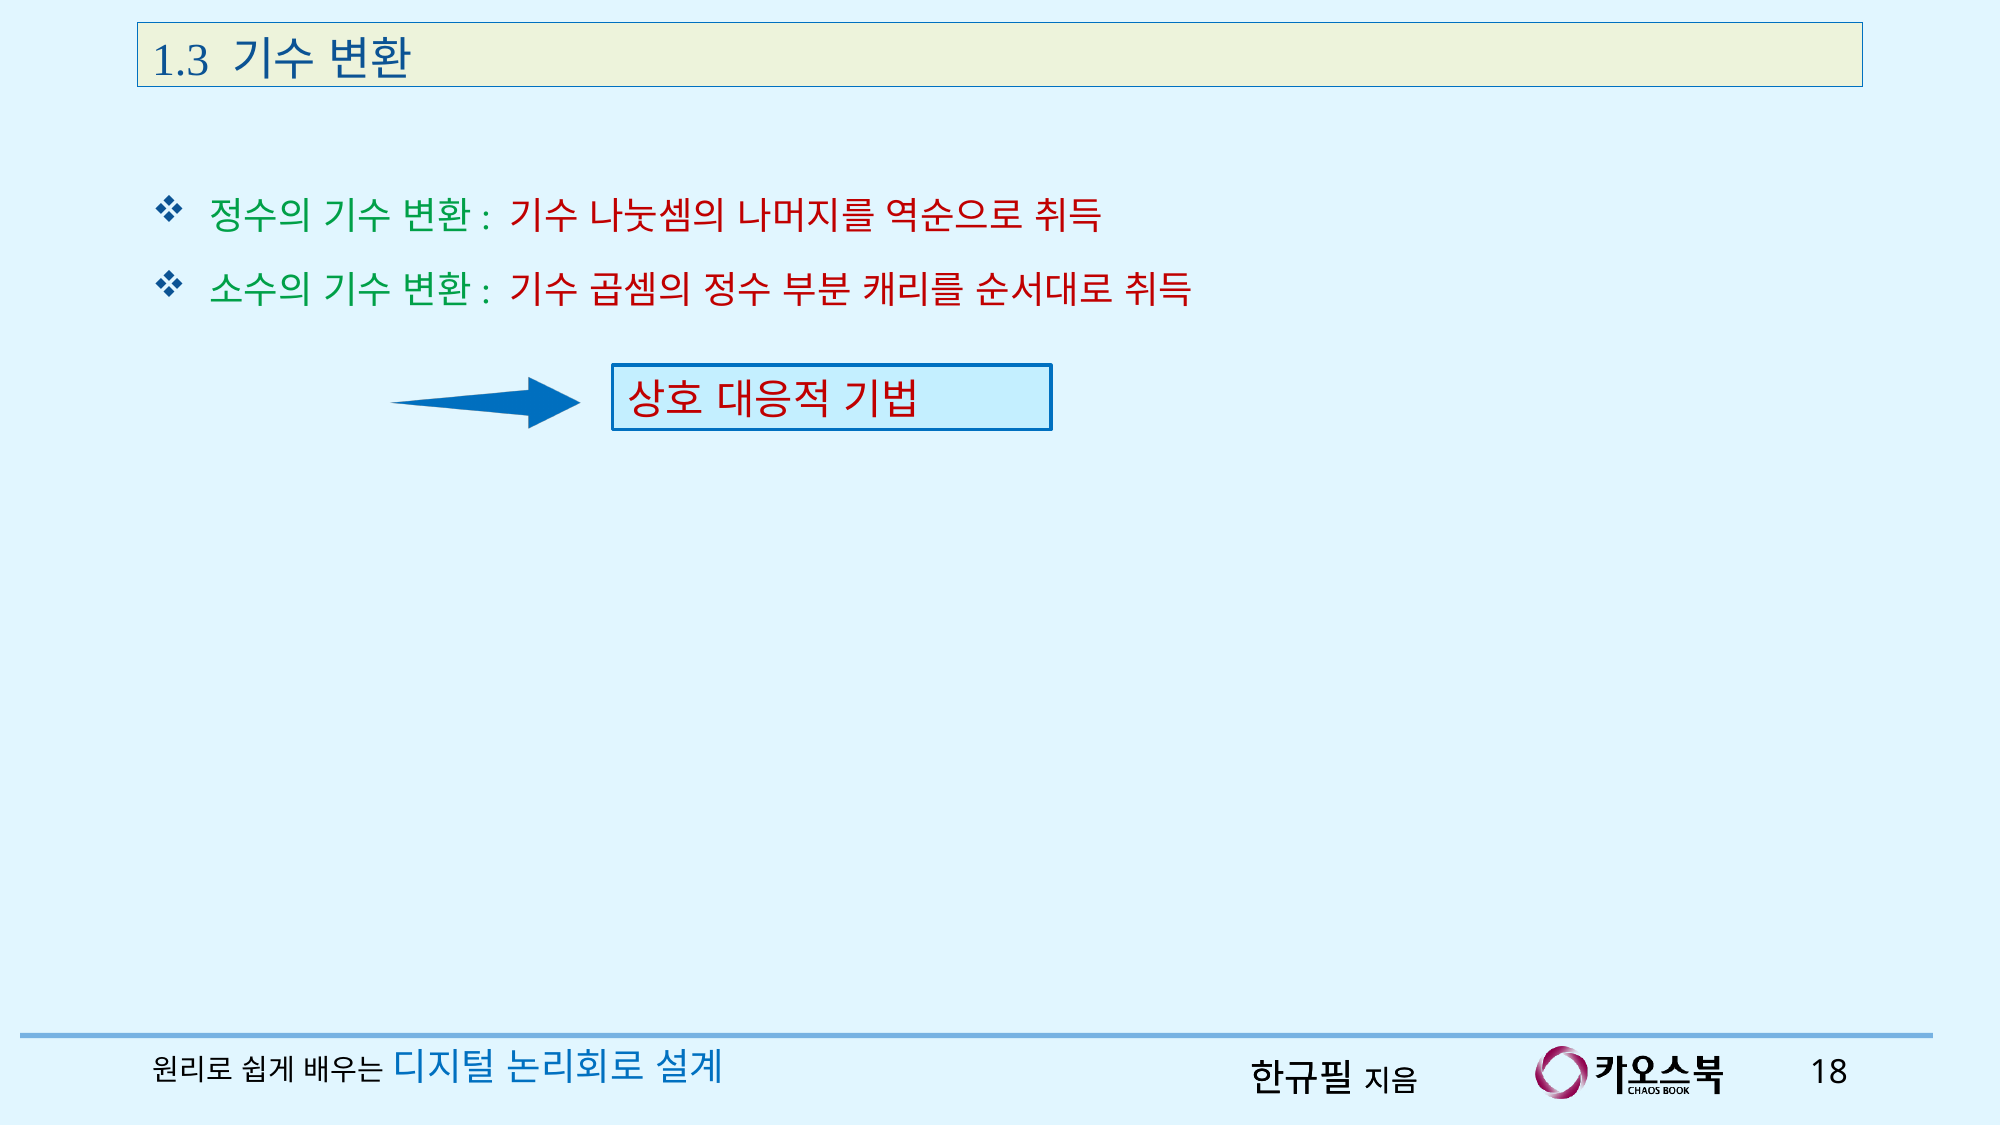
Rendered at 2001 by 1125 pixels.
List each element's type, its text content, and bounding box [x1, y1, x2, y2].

picture [381, 351, 589, 454]
footer 원리로 쉽게 배우는 디지털 논리회로 설계 [137, 1035, 832, 1096]
text_box 1.3 기수 변환 [137, 22, 1863, 87]
text_box 상호 대응적 기법 [612, 365, 1052, 430]
text_box 정수의 기수 변환: 기수 나눗셈의 나머지를 역순으로 취득 소수의 기수 변환: 기수 곱셈의 정수 부분 캐리를 순서대로 취득 [137, 175, 1367, 323]
picture [1535, 1046, 1723, 1099]
slide_number 18 [1769, 1042, 1863, 1103]
